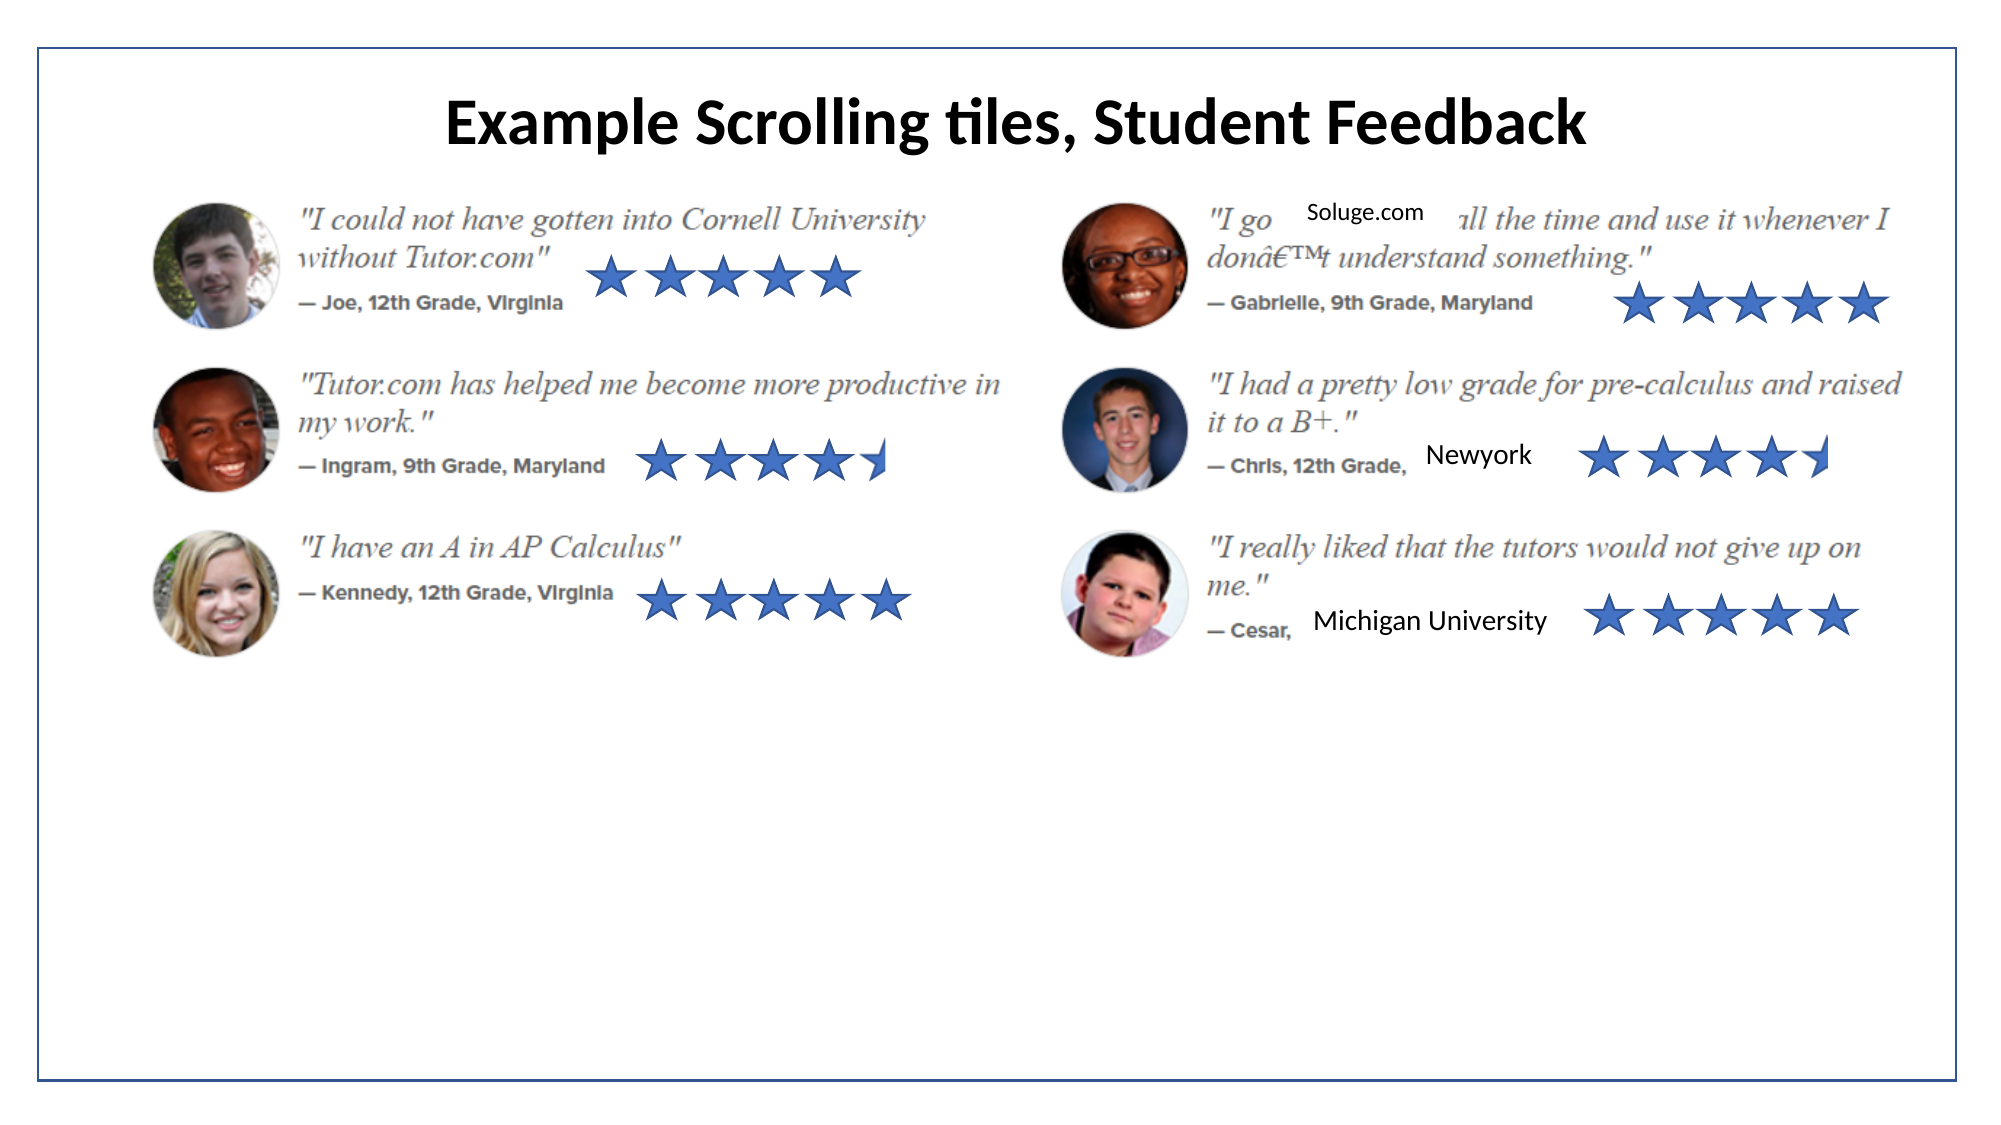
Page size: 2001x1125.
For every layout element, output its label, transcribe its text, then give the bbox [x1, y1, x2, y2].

text_box [37, 47, 1957, 1082]
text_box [638, 440, 852, 479]
text_box Example Scrolling tiles, Student Feedback [430, 70, 1739, 165]
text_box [1586, 595, 1857, 634]
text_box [588, 257, 859, 295]
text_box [1581, 437, 1795, 476]
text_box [639, 580, 909, 619]
picture [148, 176, 1941, 683]
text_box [1616, 283, 1887, 322]
